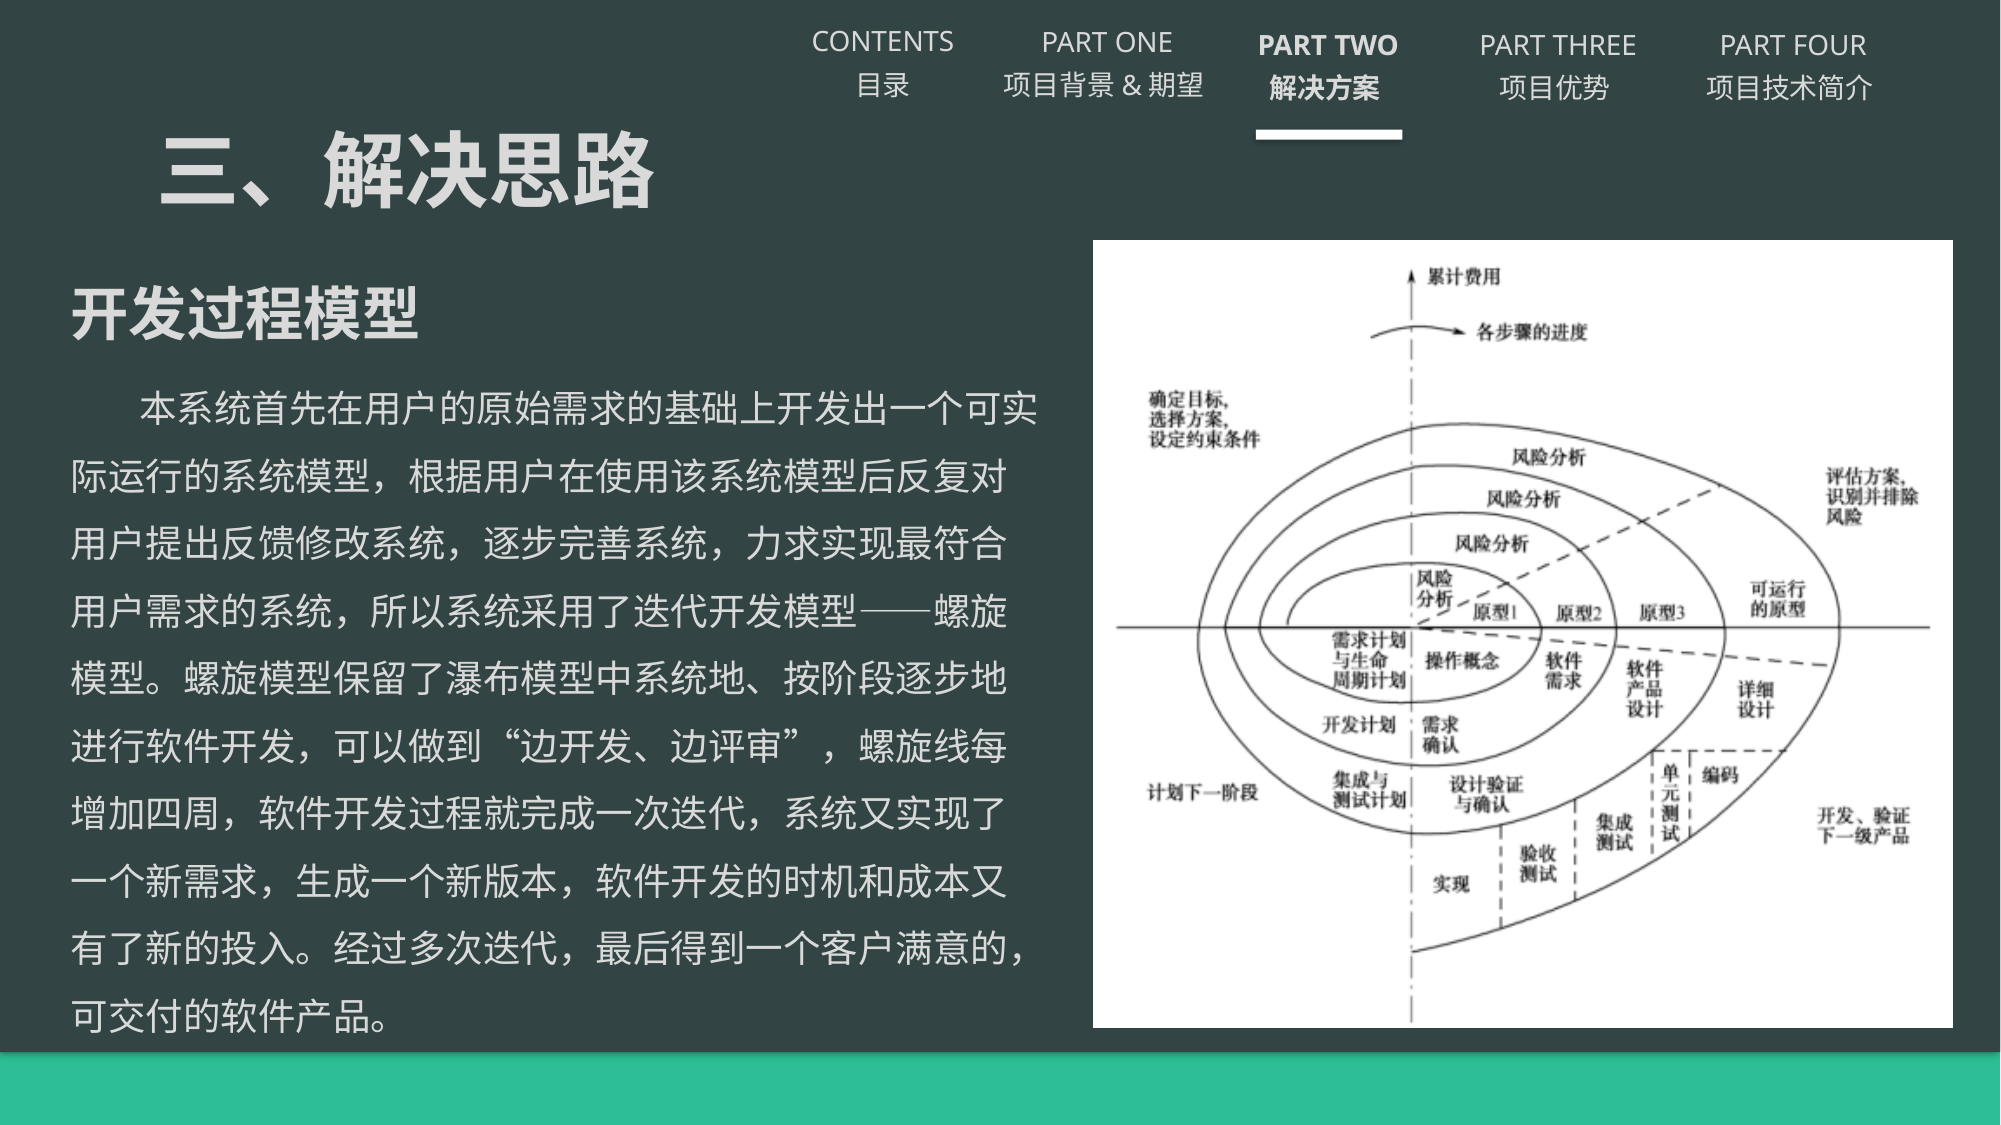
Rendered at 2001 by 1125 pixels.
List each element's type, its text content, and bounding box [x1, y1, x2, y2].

text_box 开发过程模型 [56, 269, 517, 355]
text_box PART FOUR 项目技术简介 [1691, 10, 1895, 112]
text_box 本系统首先在用户的原始需求的基础上开发出一个可实际运行的系统模型，根据用户在使用该系统模型后反复对用户提出反馈修改系统，逐步完善系统，力求实现最符合用户需求的系统，所以系统采用了迭代开发模型——螺旋模型。螺旋模型保留了瀑布模型中系统地、按阶段逐步地进行软件开发，可以做到“边开发、边评审”，螺旋线每增加四周，软件开发过程就完成一次迭代，系统又实现了一个新需求，生成一个新版本，软件开发的时机和成本又有了新的投入。经过多次迭代，最后得到一个客户满意的，可交付的软件产品。 [56, 355, 1055, 1046]
text_box CONTENTS 目录 [796, 6, 969, 109]
text_box 三、解决思路 [85, 110, 671, 225]
text_box [1255, 129, 1403, 140]
text_box PART ONE 项目背景&期望 [989, 7, 1226, 109]
text_box [0, 0, 2001, 1053]
text_box PART THREE 项目优势 [1464, 10, 1652, 112]
picture [1092, 240, 1953, 1028]
text_box PART TWO 解决方案 [1242, 10, 1414, 112]
